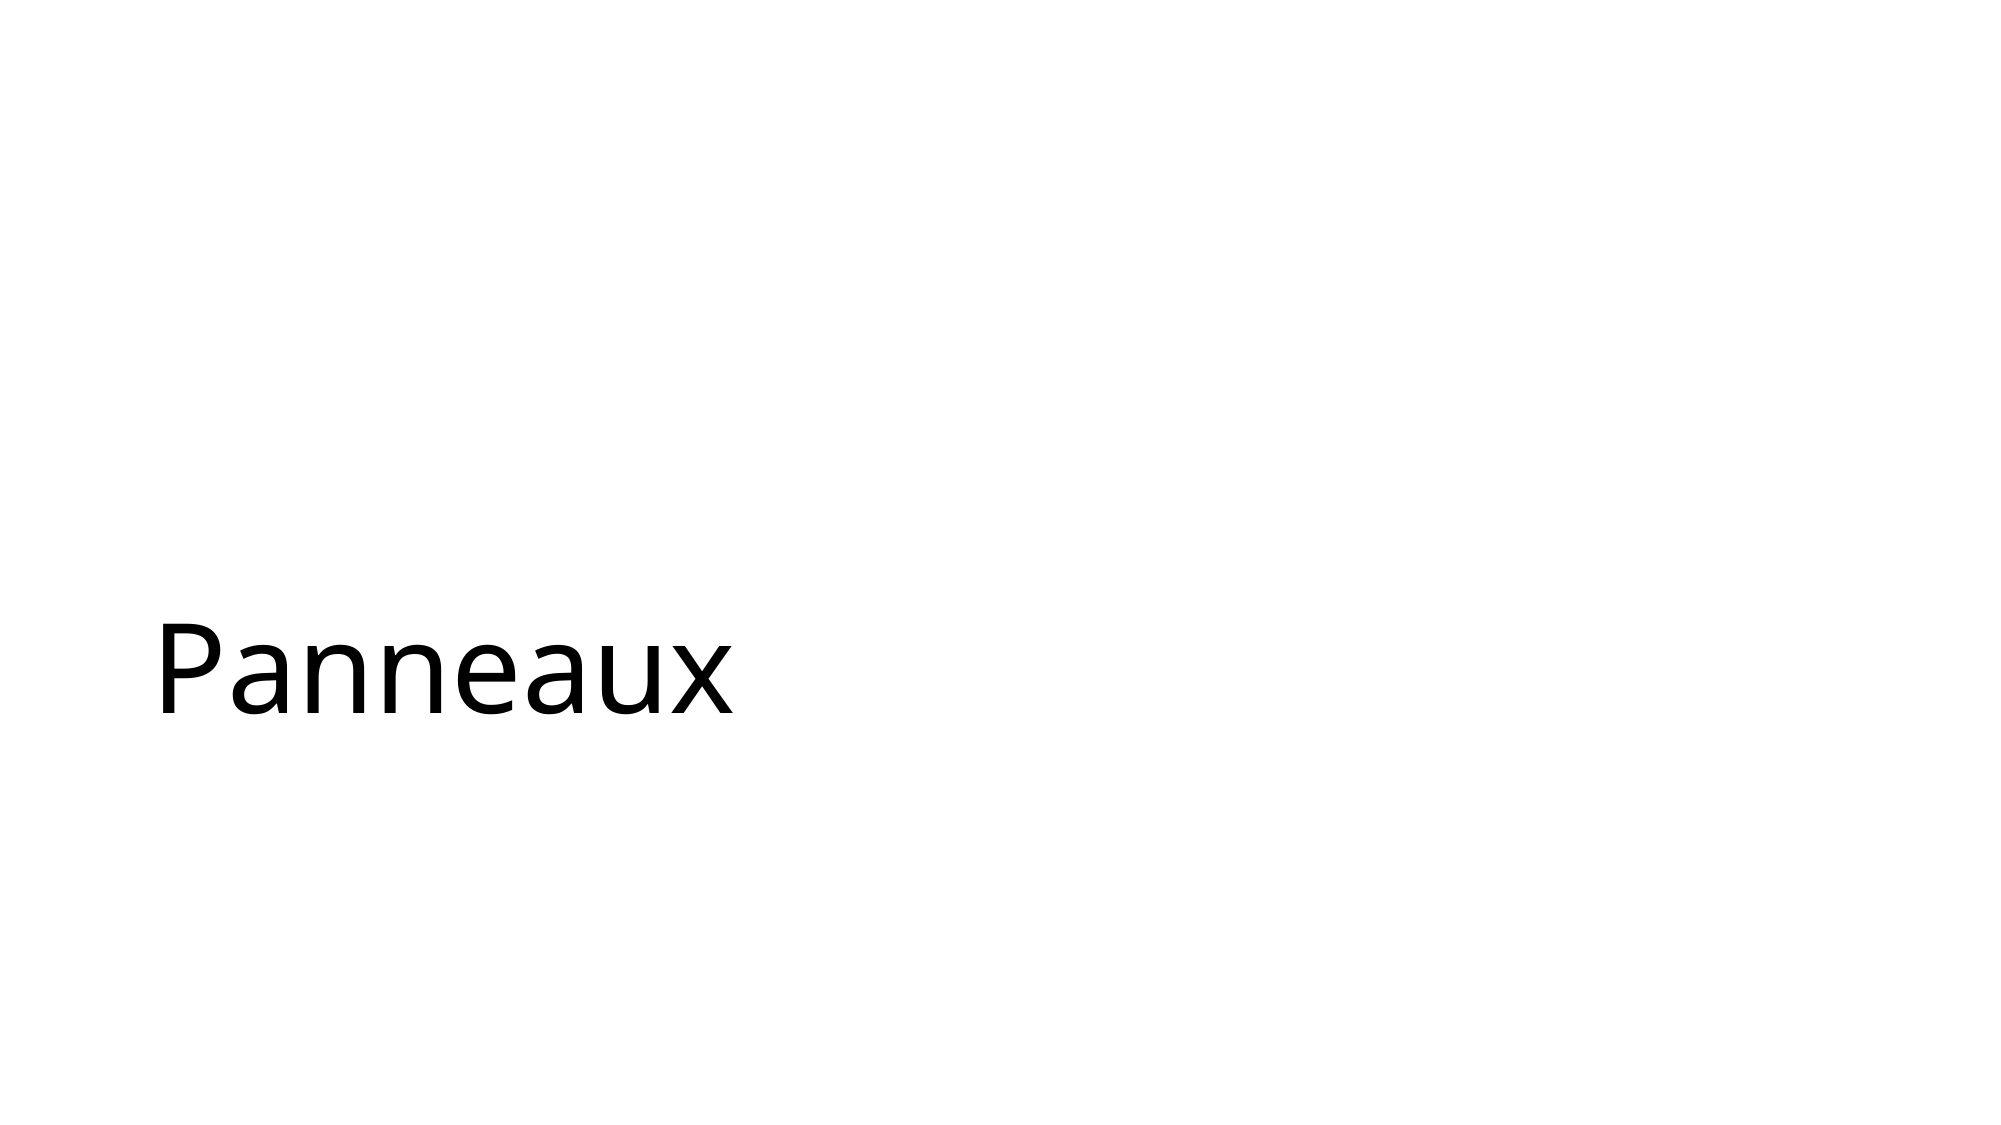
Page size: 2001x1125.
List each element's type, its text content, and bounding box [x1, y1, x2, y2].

title Panneaux [136, 280, 1862, 749]
